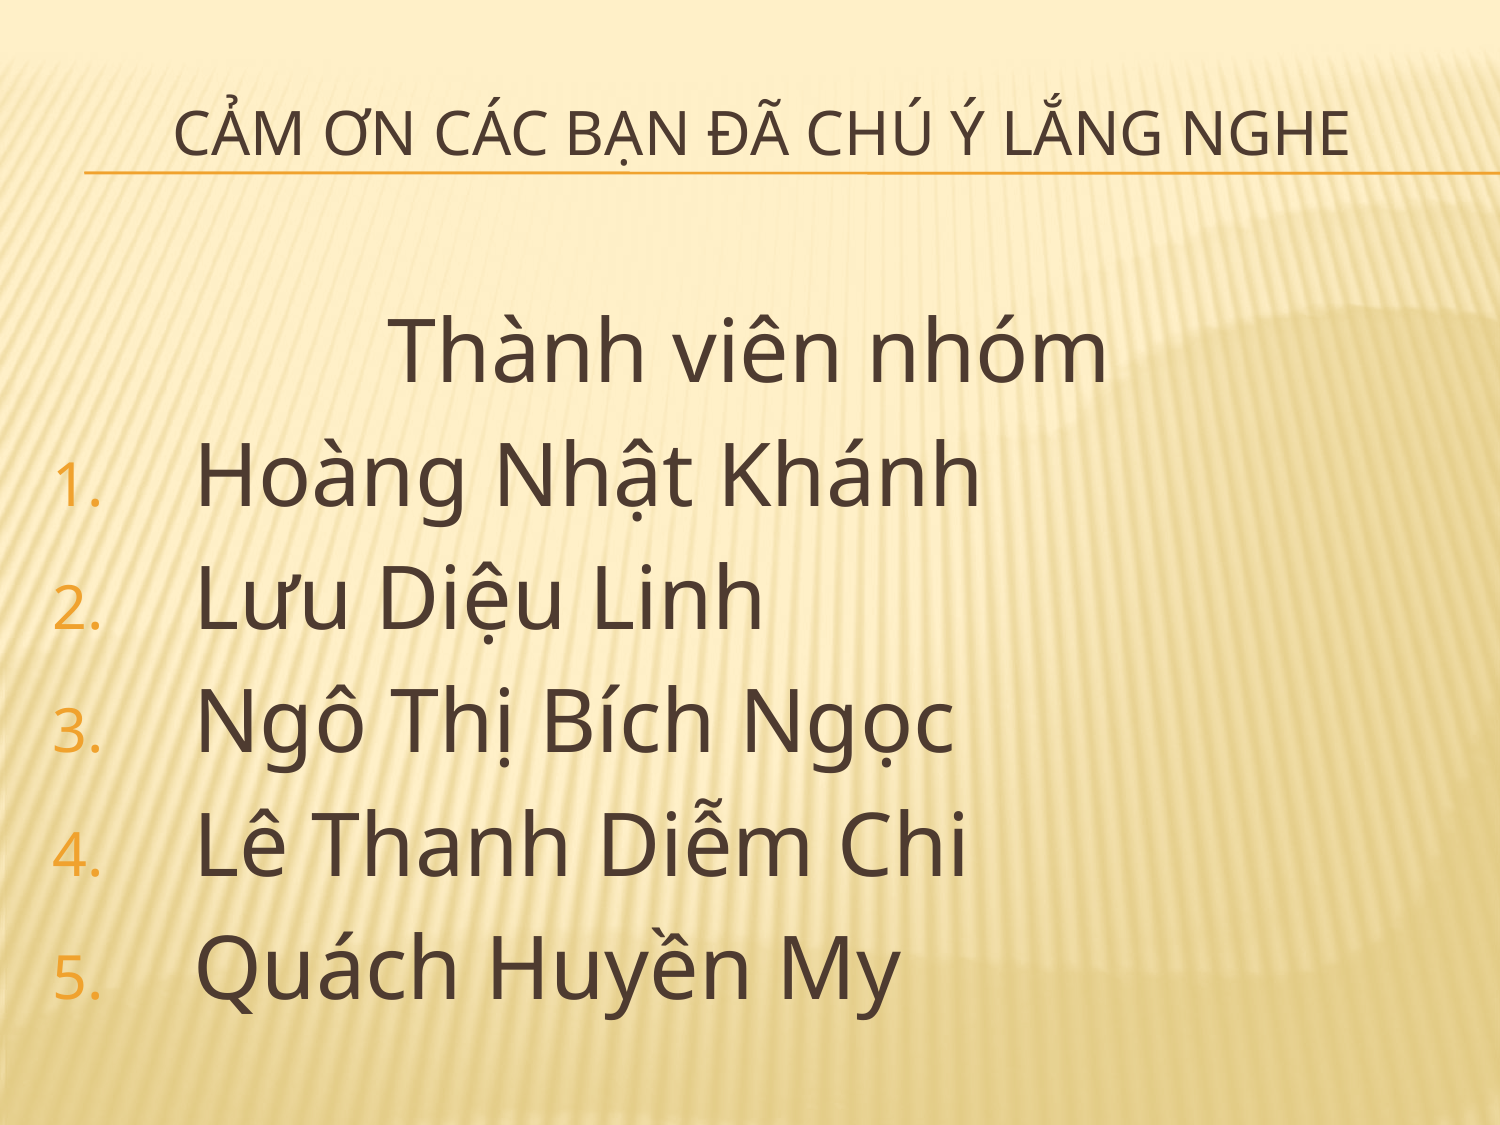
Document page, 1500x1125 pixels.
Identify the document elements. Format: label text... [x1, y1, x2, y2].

title CẢM ƠN CÁc BẠN ĐÃ CHÚ Ý LẮNG NGHE [50, 62, 1475, 200]
list Thành viên nhóm Hoàng Nhật Khánh Lưu Diệu Linh Ngô Thị Bích Ngọc Lê Thanh Diễm Chi Quách Huyền My [37, 287, 1463, 1030]
